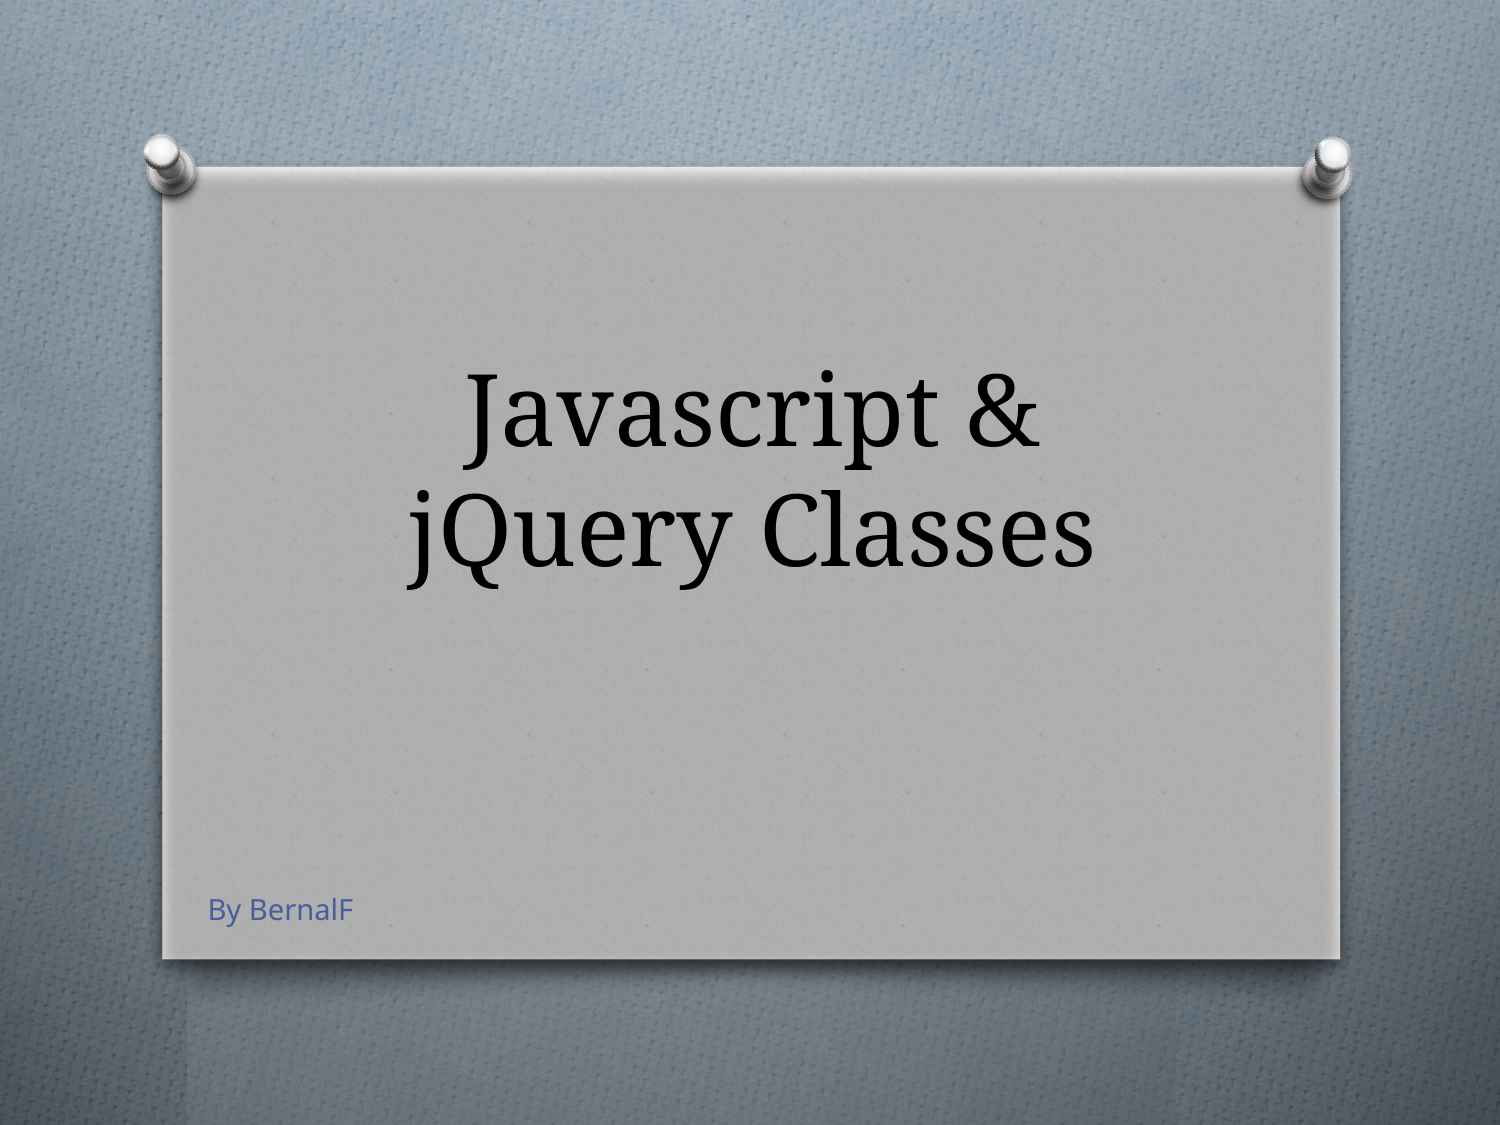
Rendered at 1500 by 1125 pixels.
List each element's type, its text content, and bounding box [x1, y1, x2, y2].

title Javascript & jQuery Classes [283, 294, 1223, 595]
picture [1274, 109, 1396, 230]
footer By BernalF [192, 878, 1019, 939]
picture [112, 100, 235, 224]
